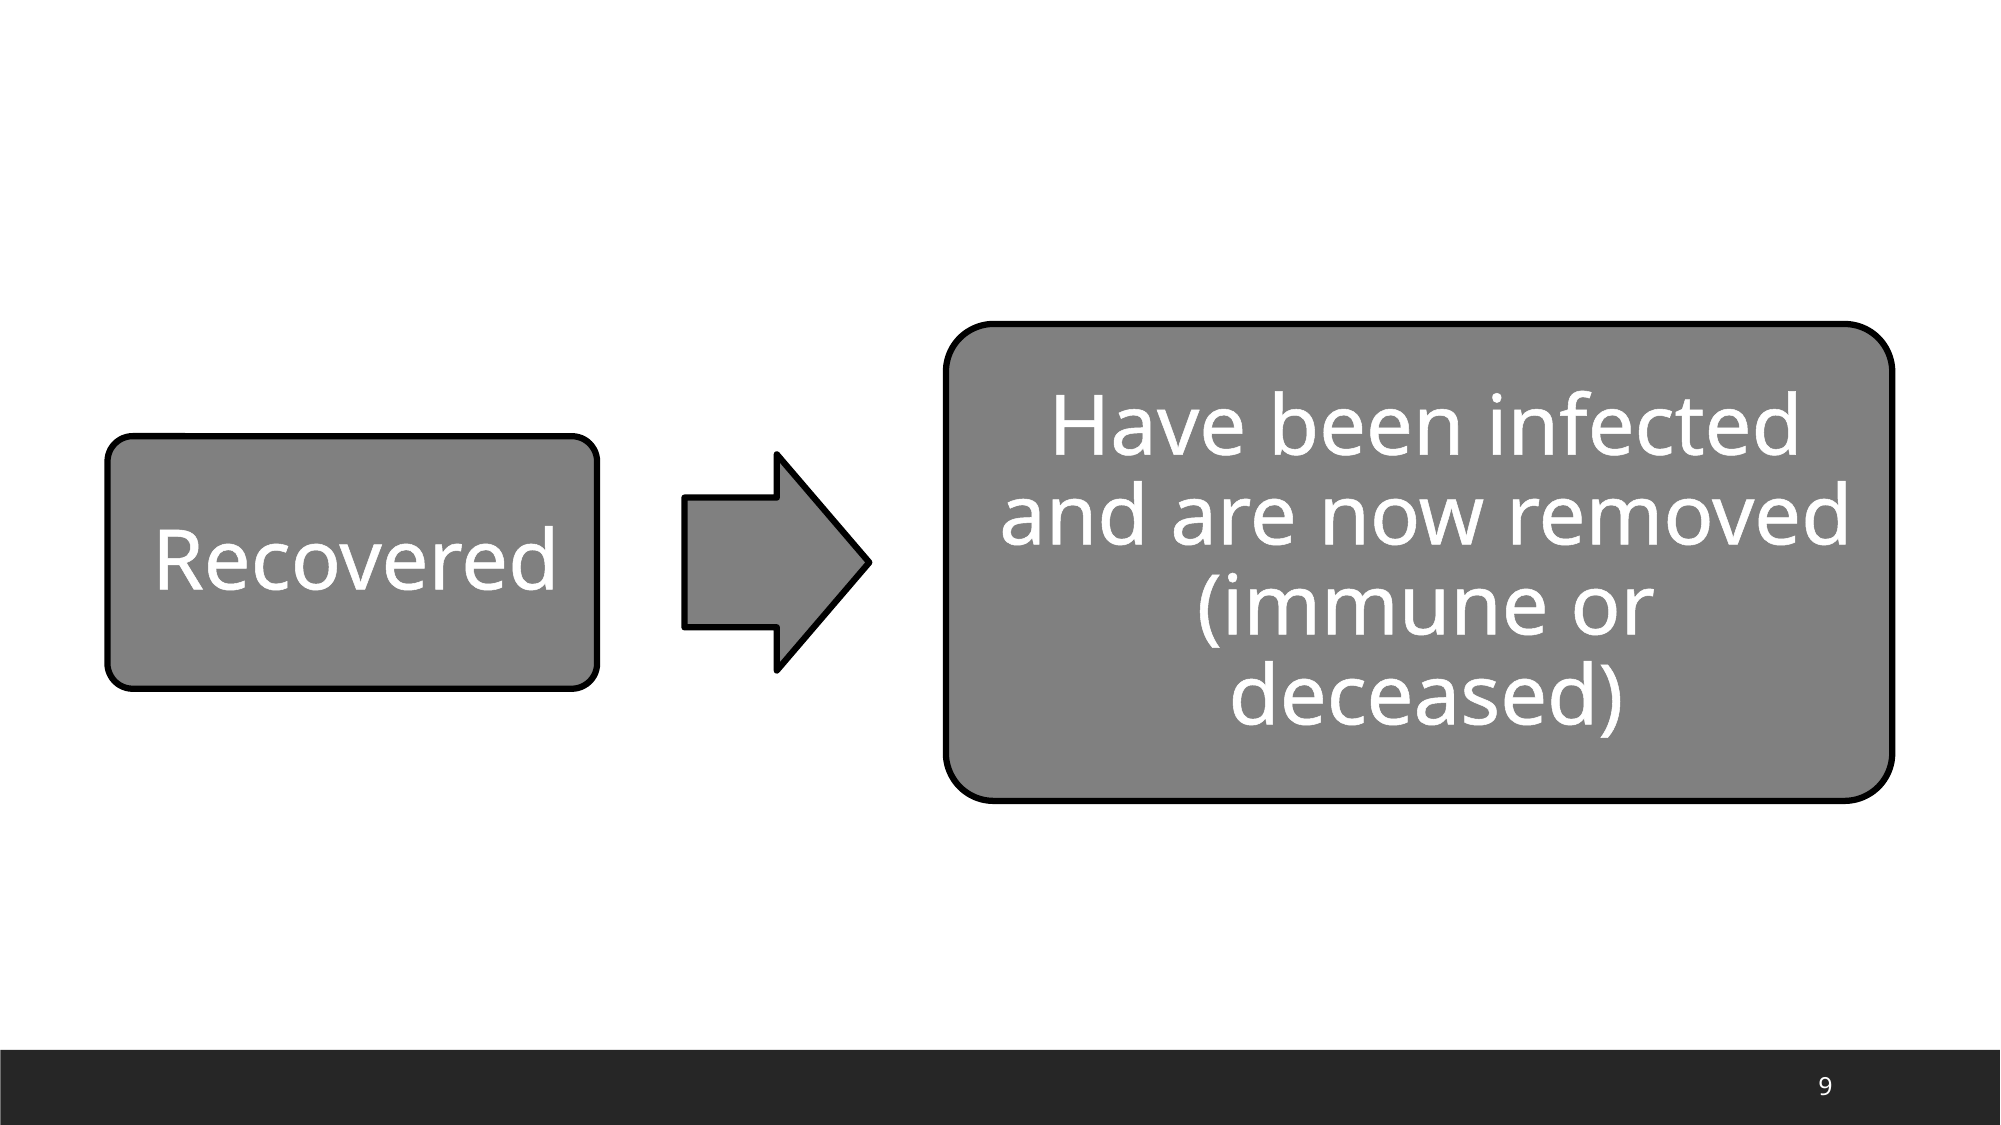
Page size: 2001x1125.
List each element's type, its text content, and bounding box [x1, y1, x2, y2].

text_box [106, 118, 1893, 1007]
slide_number 9 [1803, 1057, 1932, 1118]
